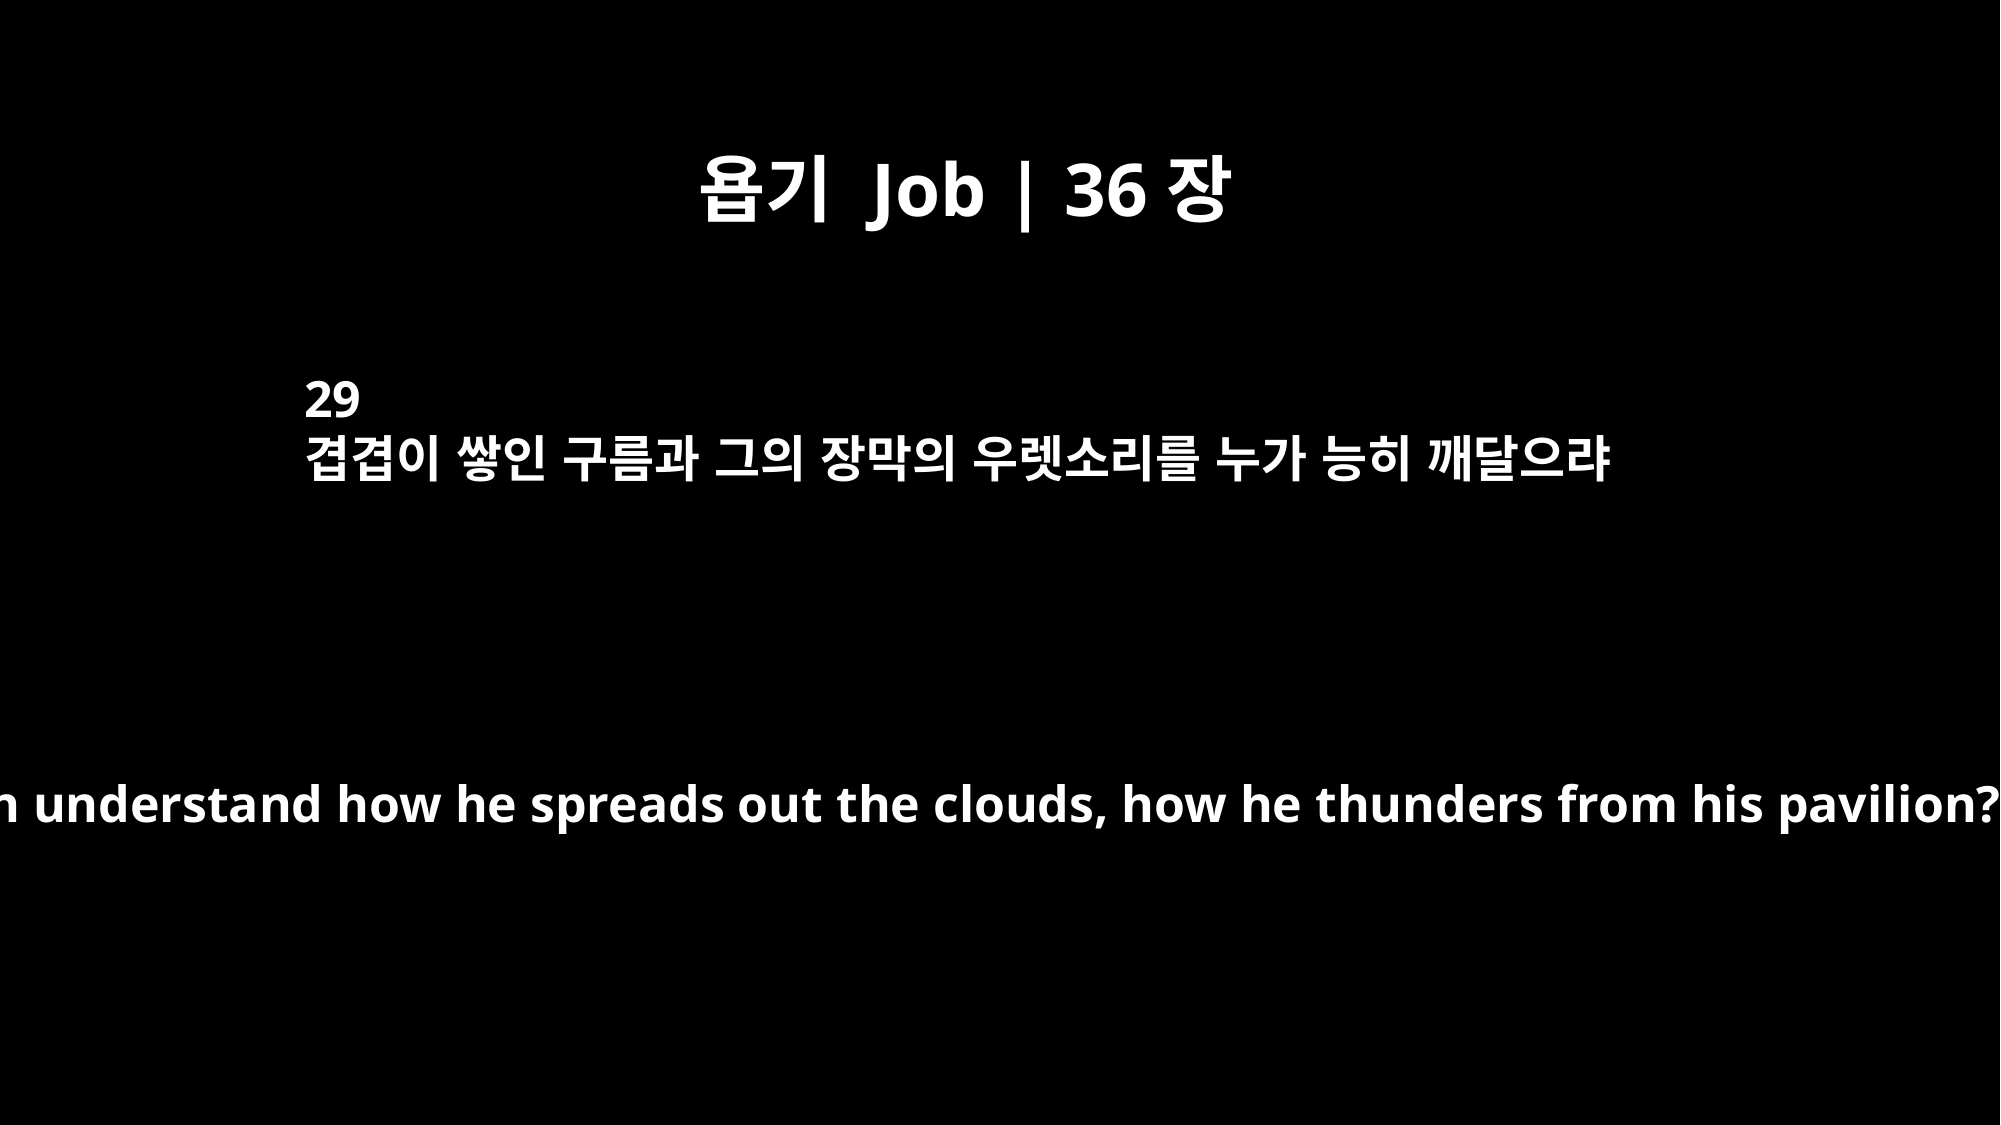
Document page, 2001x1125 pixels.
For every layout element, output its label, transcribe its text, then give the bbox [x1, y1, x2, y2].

text_box Who can understand how he spreads out the clouds, how he thunders from his pavilion? [0, 764, 2000, 840]
text_box 29 겹겹이 쌓인 구름과 그의 장막의 우렛소리를 누가 능히 깨달으랴 [289, 359, 1628, 495]
text_box 욥기 Job | 36장 [683, 136, 1249, 239]
